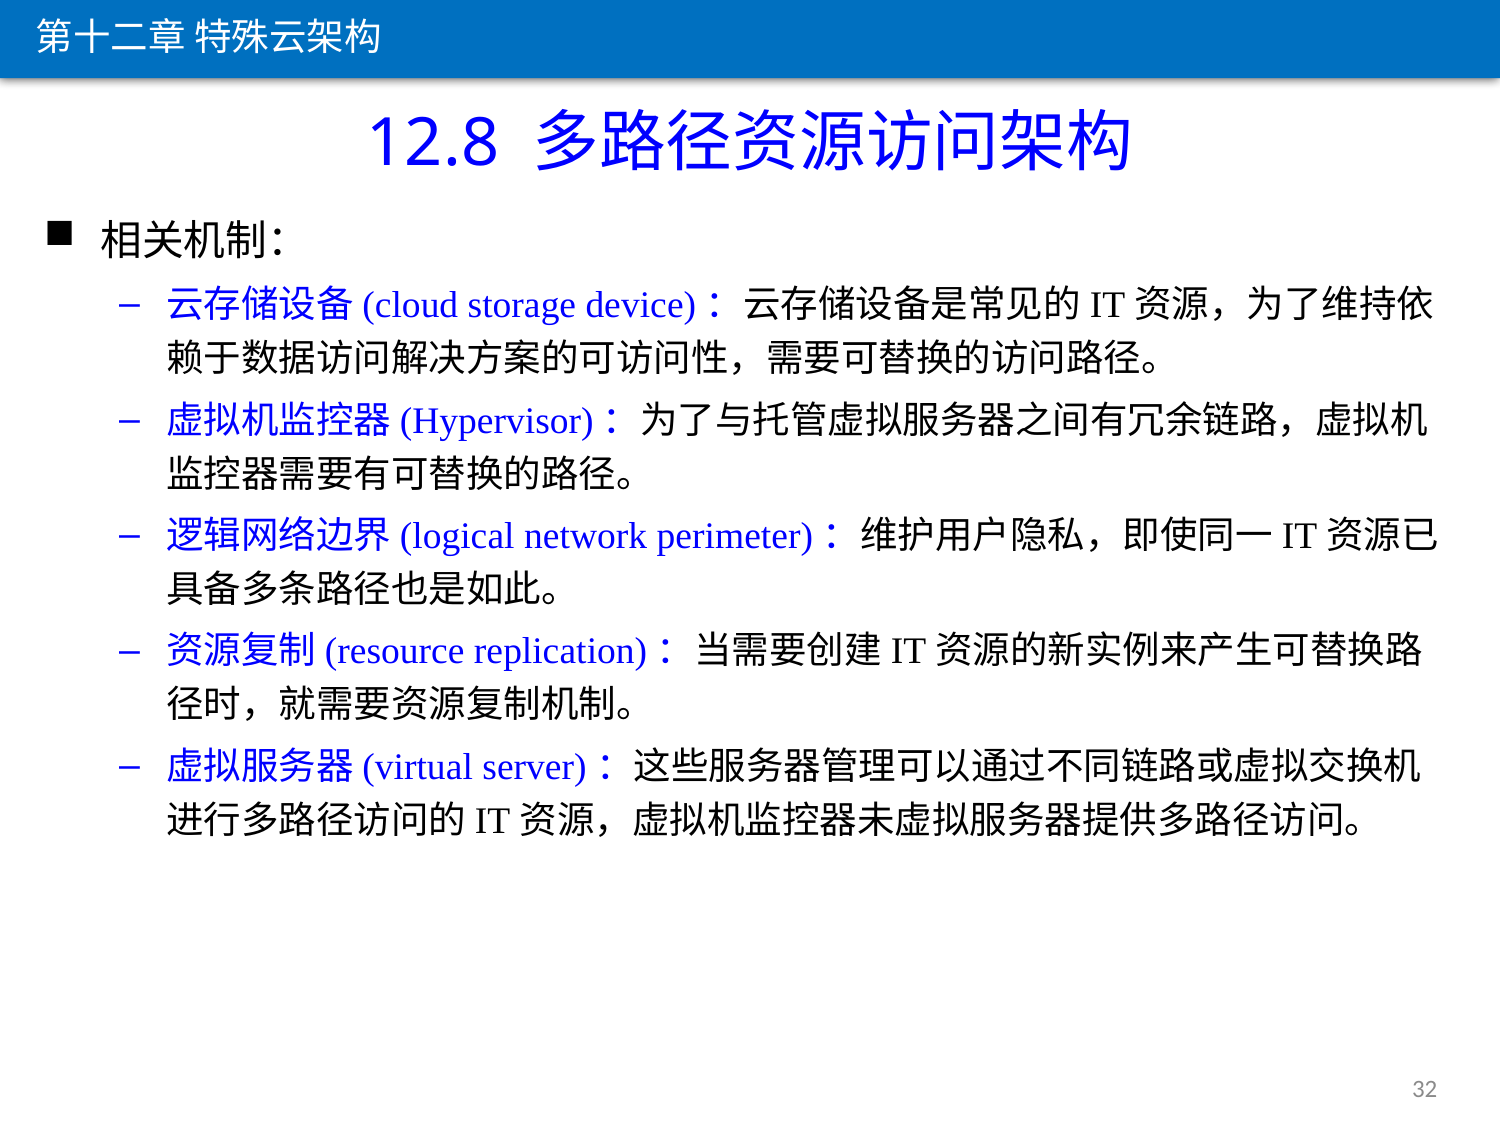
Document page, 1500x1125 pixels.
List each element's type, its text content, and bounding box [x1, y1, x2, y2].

slide_number 32 [1115, 1057, 1453, 1118]
text_box 12.8 多路径资源访问架构 [0, 91, 1500, 187]
text_box 第十二章 特殊云架构 [20, 5, 397, 66]
text_box [0, 0, 1500, 79]
text_box 相关机制： 云存储设备(cloud storage device)：云存储设备是常见的IT资源，为了维持依赖于数据访问解决方案的可访问性，需要可替换的访问路径。 虚拟机监控器(Hypervisor)：为了与托管虚拟服务器之间有冗余链路，虚拟机监控器需要有可替换的路径。 逻辑网络边界(logical network perimeter)：维护用户隐私，即使同一IT资源已具备多条路径也是如此。 资源复制(resource replication)：当需要创建IT资源的新实例来产生可替换路径时，就需要资源复制机制。 虚拟服务器(virtual server)：这些服务器管理可以通过不同链路或虚拟交换机进行多路径访问的IT资源，虚拟机监控器未虚拟服务器提供多路径访问。 [29, 196, 1459, 849]
